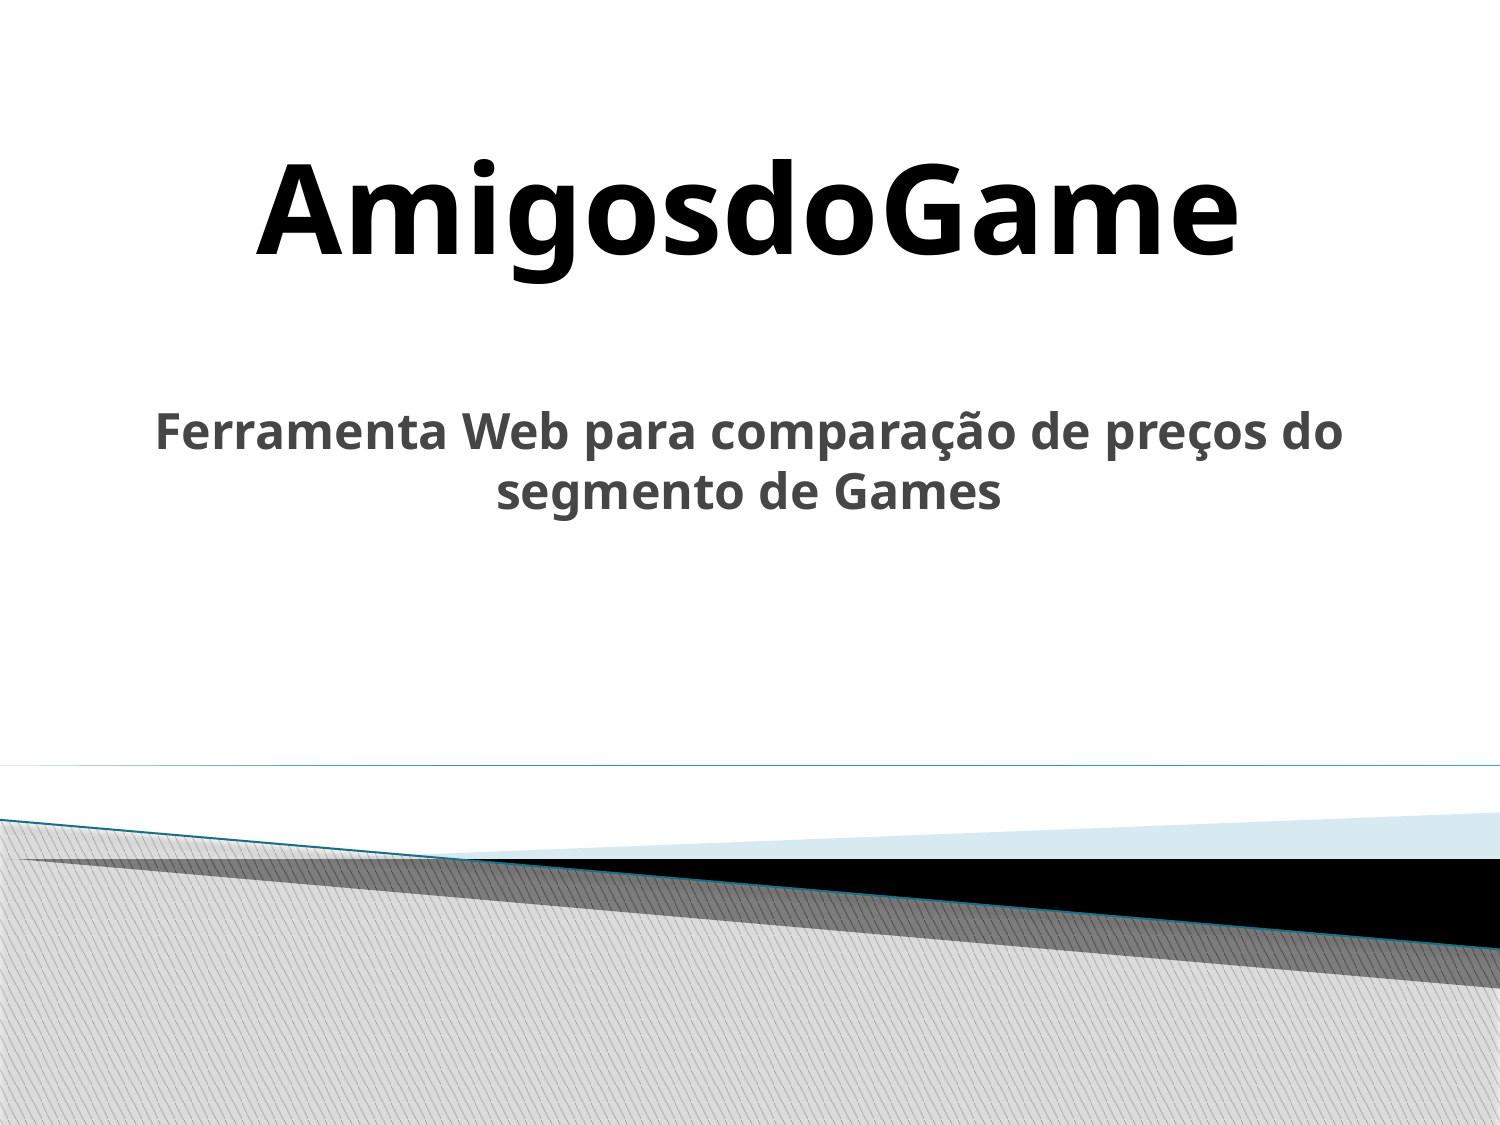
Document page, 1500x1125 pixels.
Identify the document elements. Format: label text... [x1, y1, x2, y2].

picture [5, 859, 1500, 989]
title AmigosdoGame Ferramenta Web para comparação de preços do segmento de Games [112, 78, 1388, 528]
